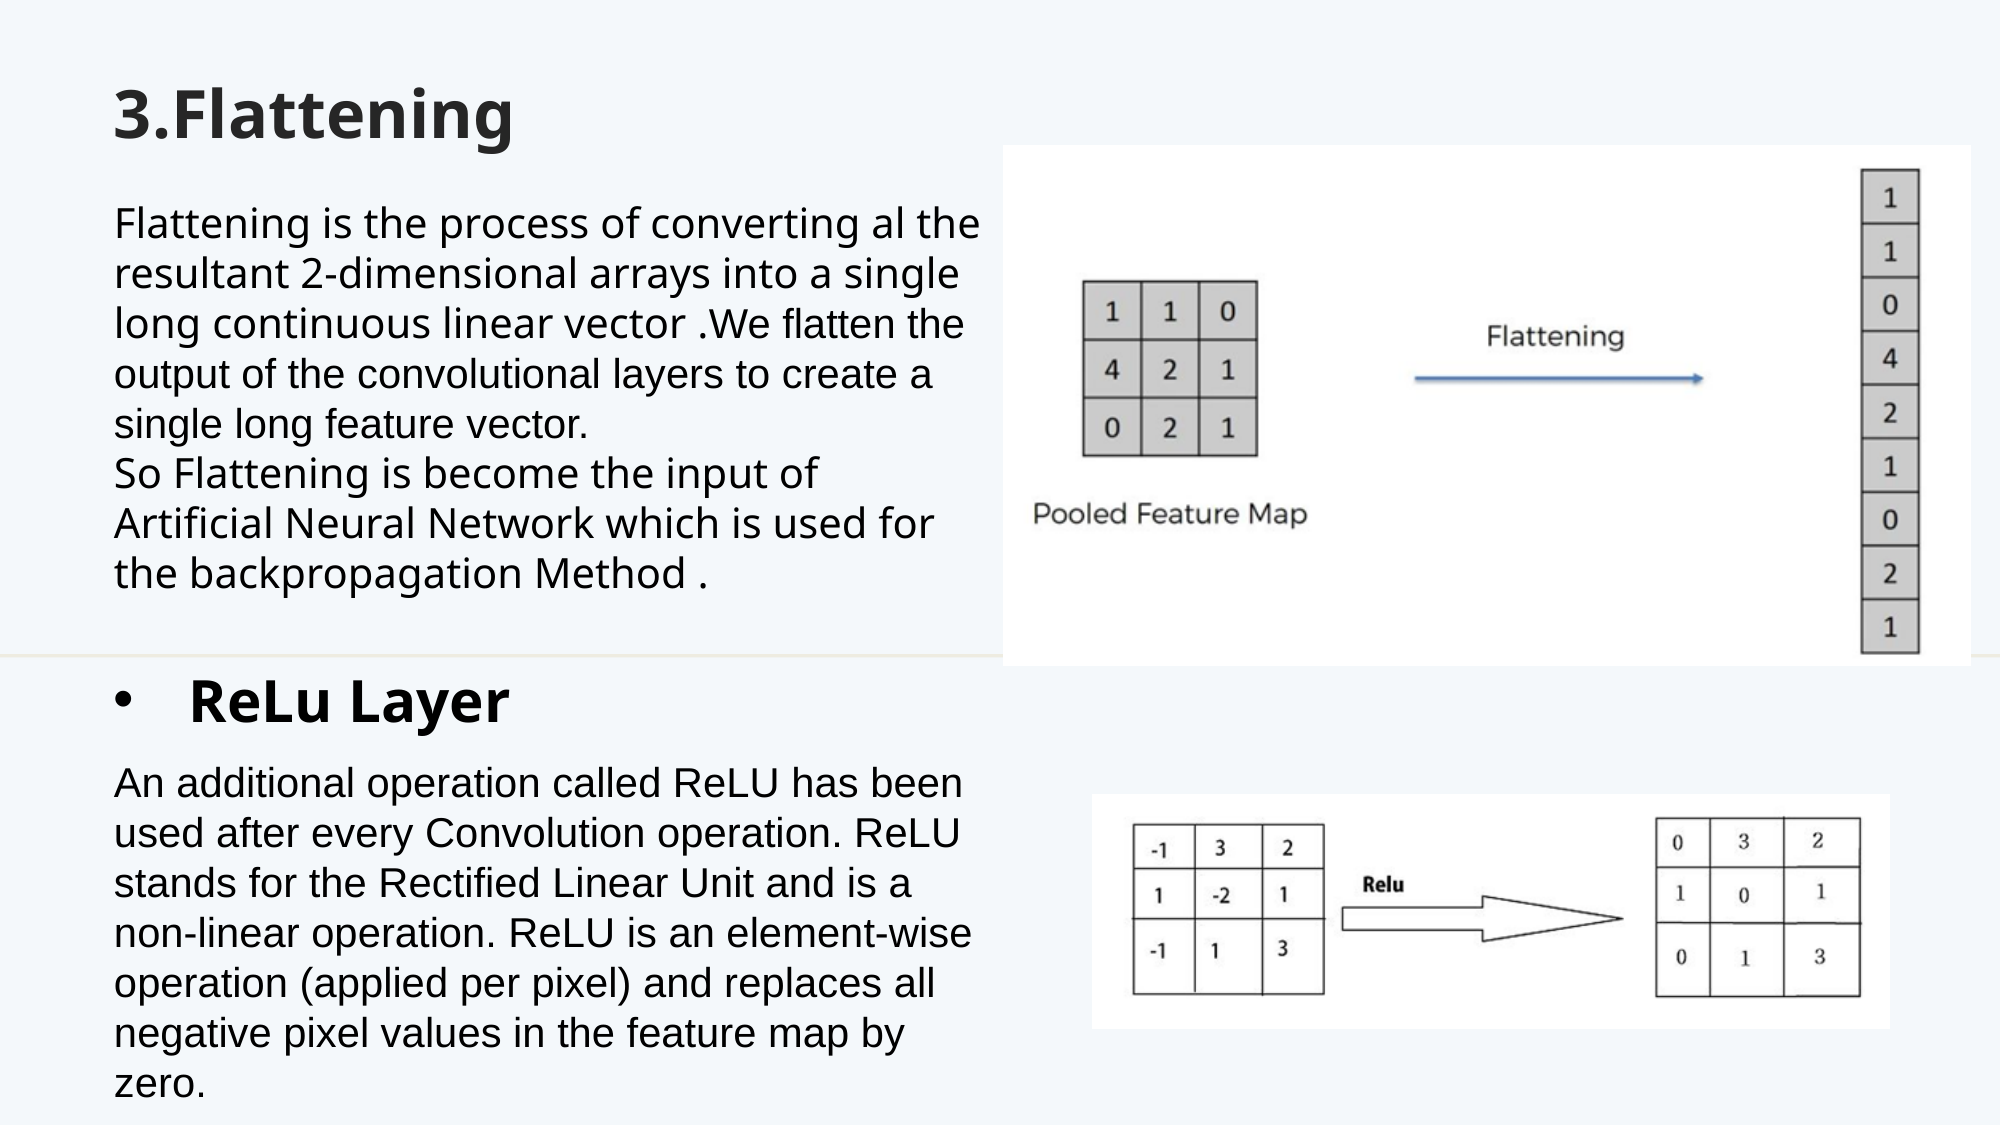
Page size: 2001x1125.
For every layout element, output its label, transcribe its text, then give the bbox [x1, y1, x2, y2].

text_box ReLu Layer [99, 656, 947, 748]
picture [1091, 794, 1891, 1030]
picture [1003, 145, 1971, 667]
text_box 3.Flattening [99, 64, 600, 160]
text_box Flattening is the process of converting al the resultant 2-dimensional arrays into a single long continuous linear vector .We flatten the output of the convolutional layers to create a single long feature vector. So Flattening is become the input of Artificial Neural Network which is used for the backpropagation Method . [99, 189, 998, 604]
text_box An additional operation called ReLU has been used after every Convolution operation. ReLU stands for the Rectified Linear Unit and is a non-linear operation. ReLU is an element-wise operation (applied per pixel) and replaces all negative pixel values in the feature map by zero. [99, 748, 1000, 1114]
